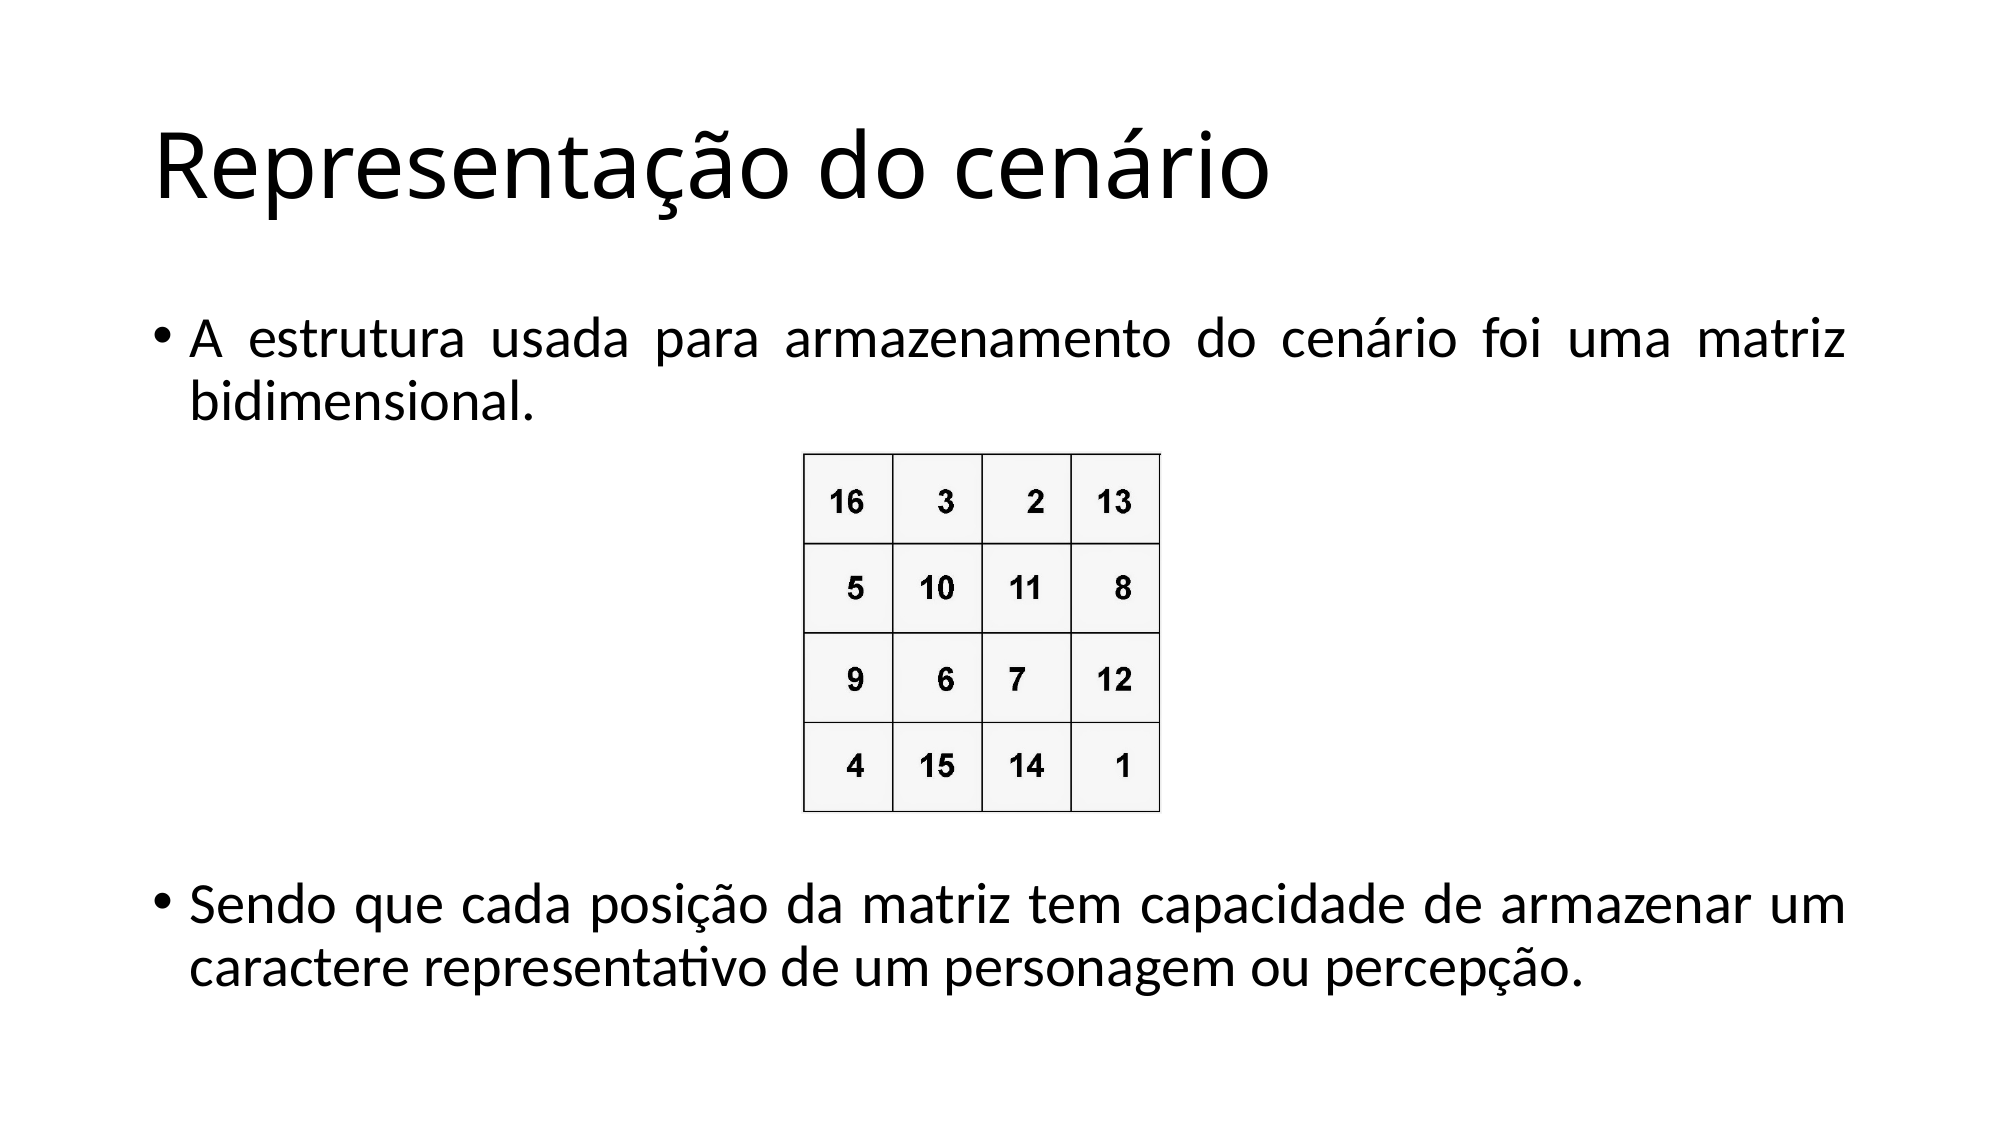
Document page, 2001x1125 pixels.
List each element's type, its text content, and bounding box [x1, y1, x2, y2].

picture [801, 451, 1162, 814]
list A estrutura usada para armazenamento do cenário foi uma matriz bidimensional. Sendo que cada posição da matriz tem capacidade de armazenar um caractere representativo de um personagem ou percepção. [137, 299, 1863, 1014]
title Representação do cenário [137, 59, 1863, 278]
